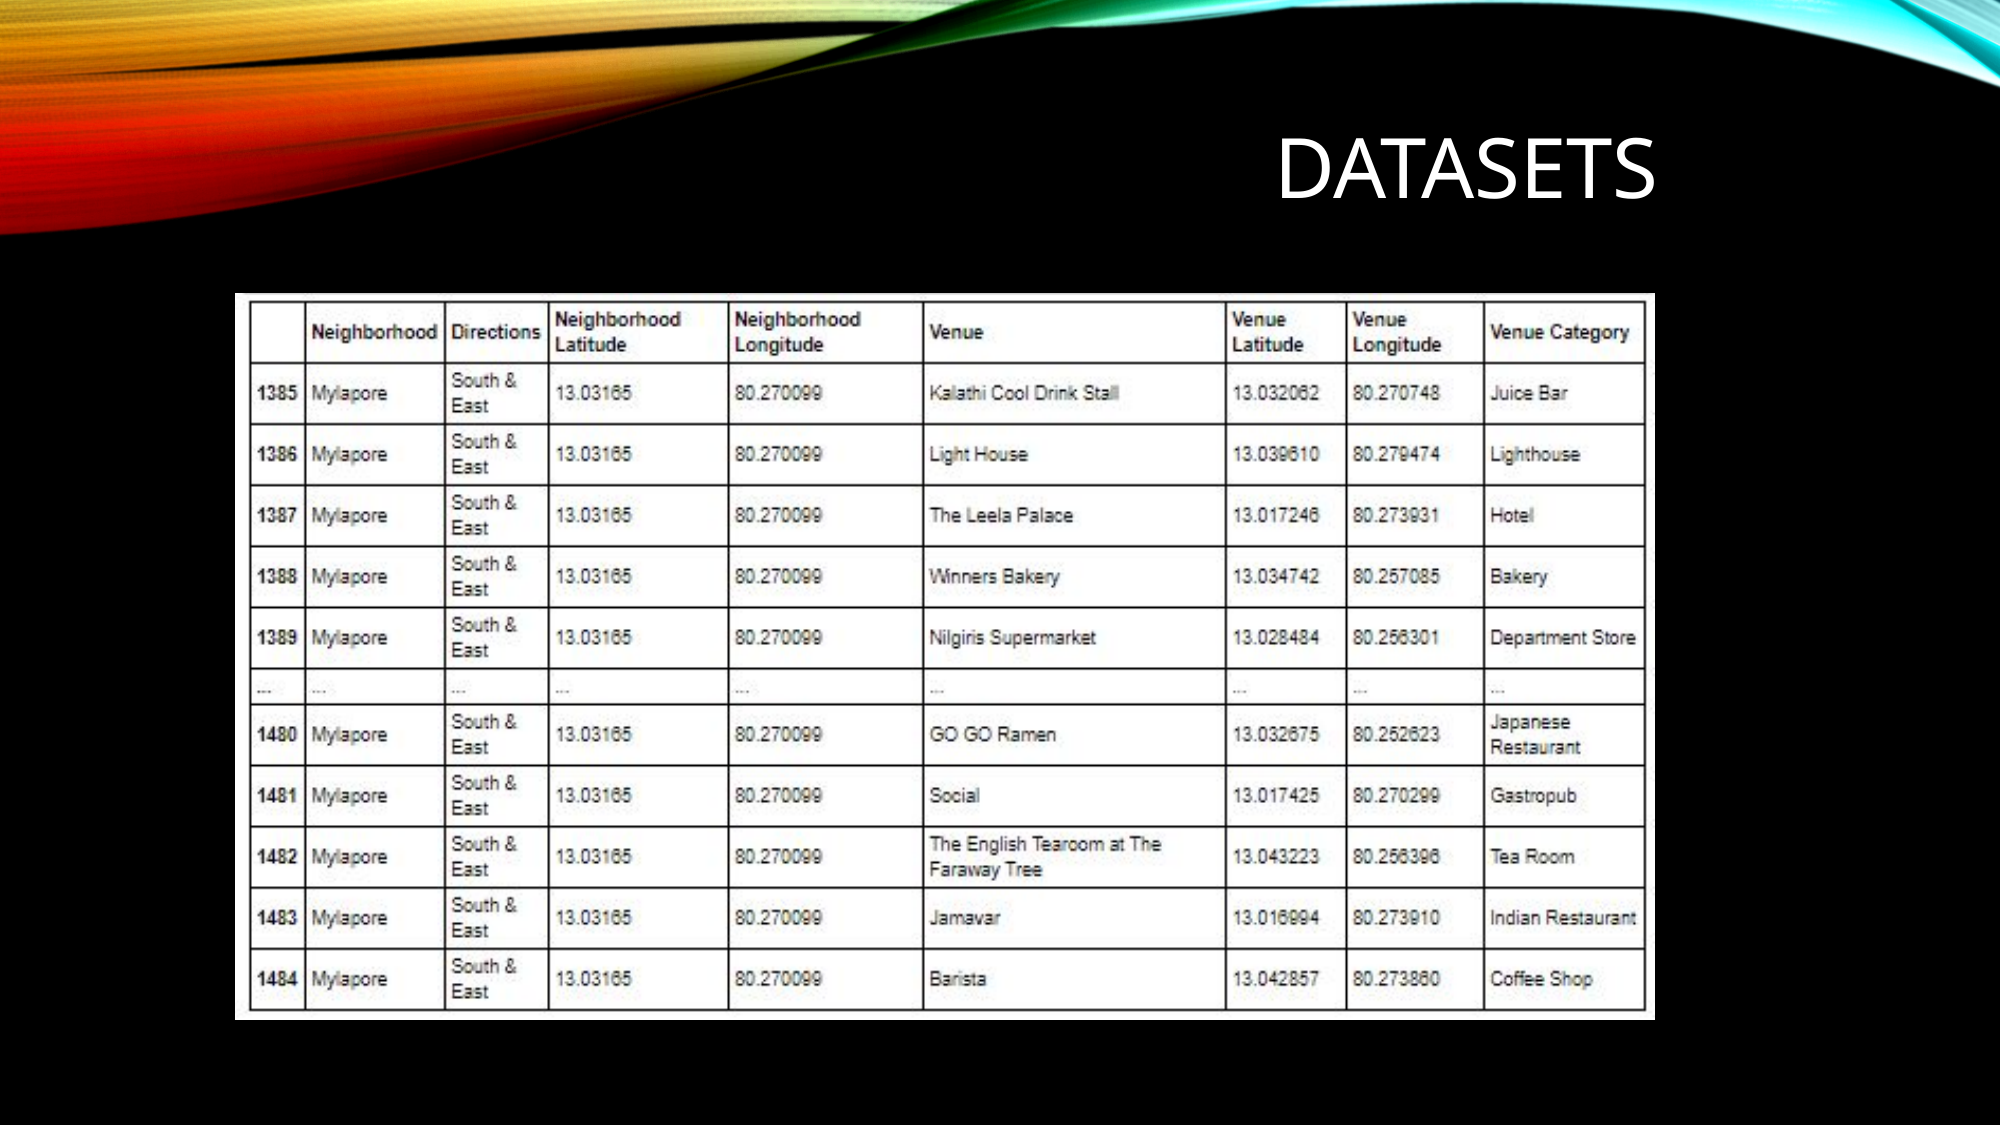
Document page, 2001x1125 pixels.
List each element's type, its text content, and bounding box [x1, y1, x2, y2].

picture [235, 292, 1655, 1020]
picture [0, 0, 2000, 237]
title DATASETS [261, 65, 1674, 278]
